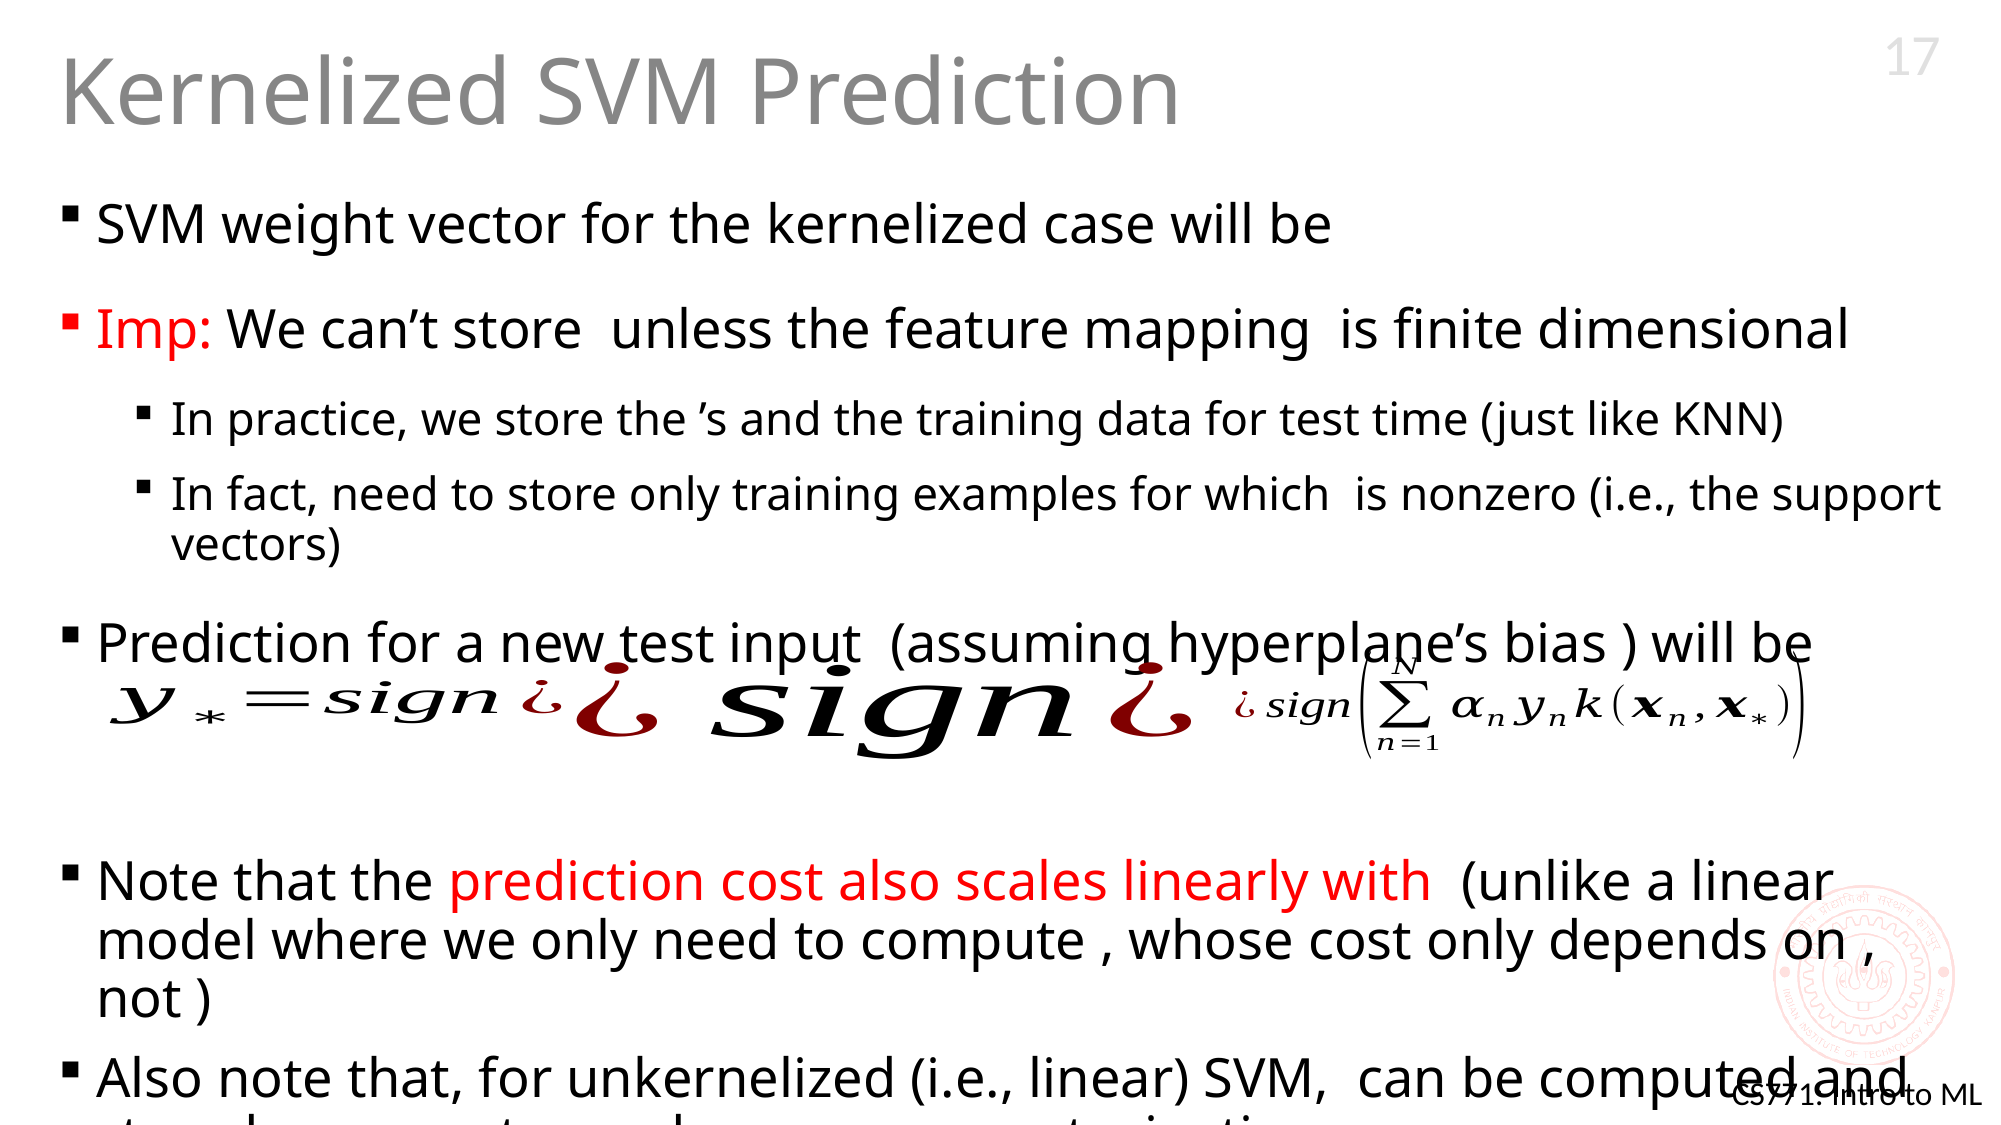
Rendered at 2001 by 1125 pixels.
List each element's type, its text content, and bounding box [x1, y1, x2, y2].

slide_number 17 [1857, 22, 1957, 83]
title Kernelized SVM Prediction [43, 27, 1970, 163]
